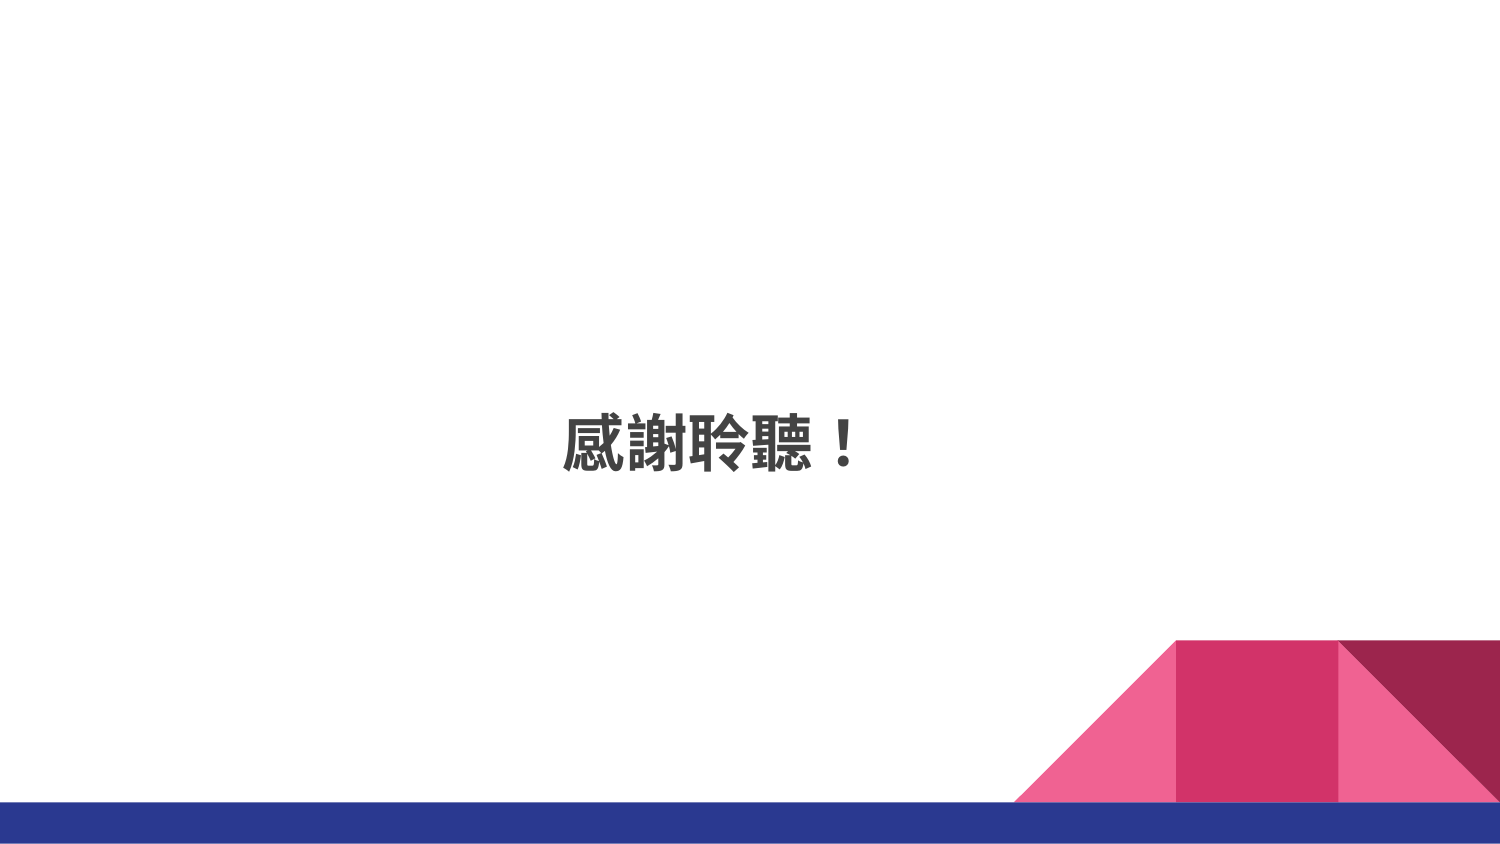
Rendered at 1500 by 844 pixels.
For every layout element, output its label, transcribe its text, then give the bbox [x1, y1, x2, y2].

list 感謝聆聽！ [547, 377, 952, 466]
